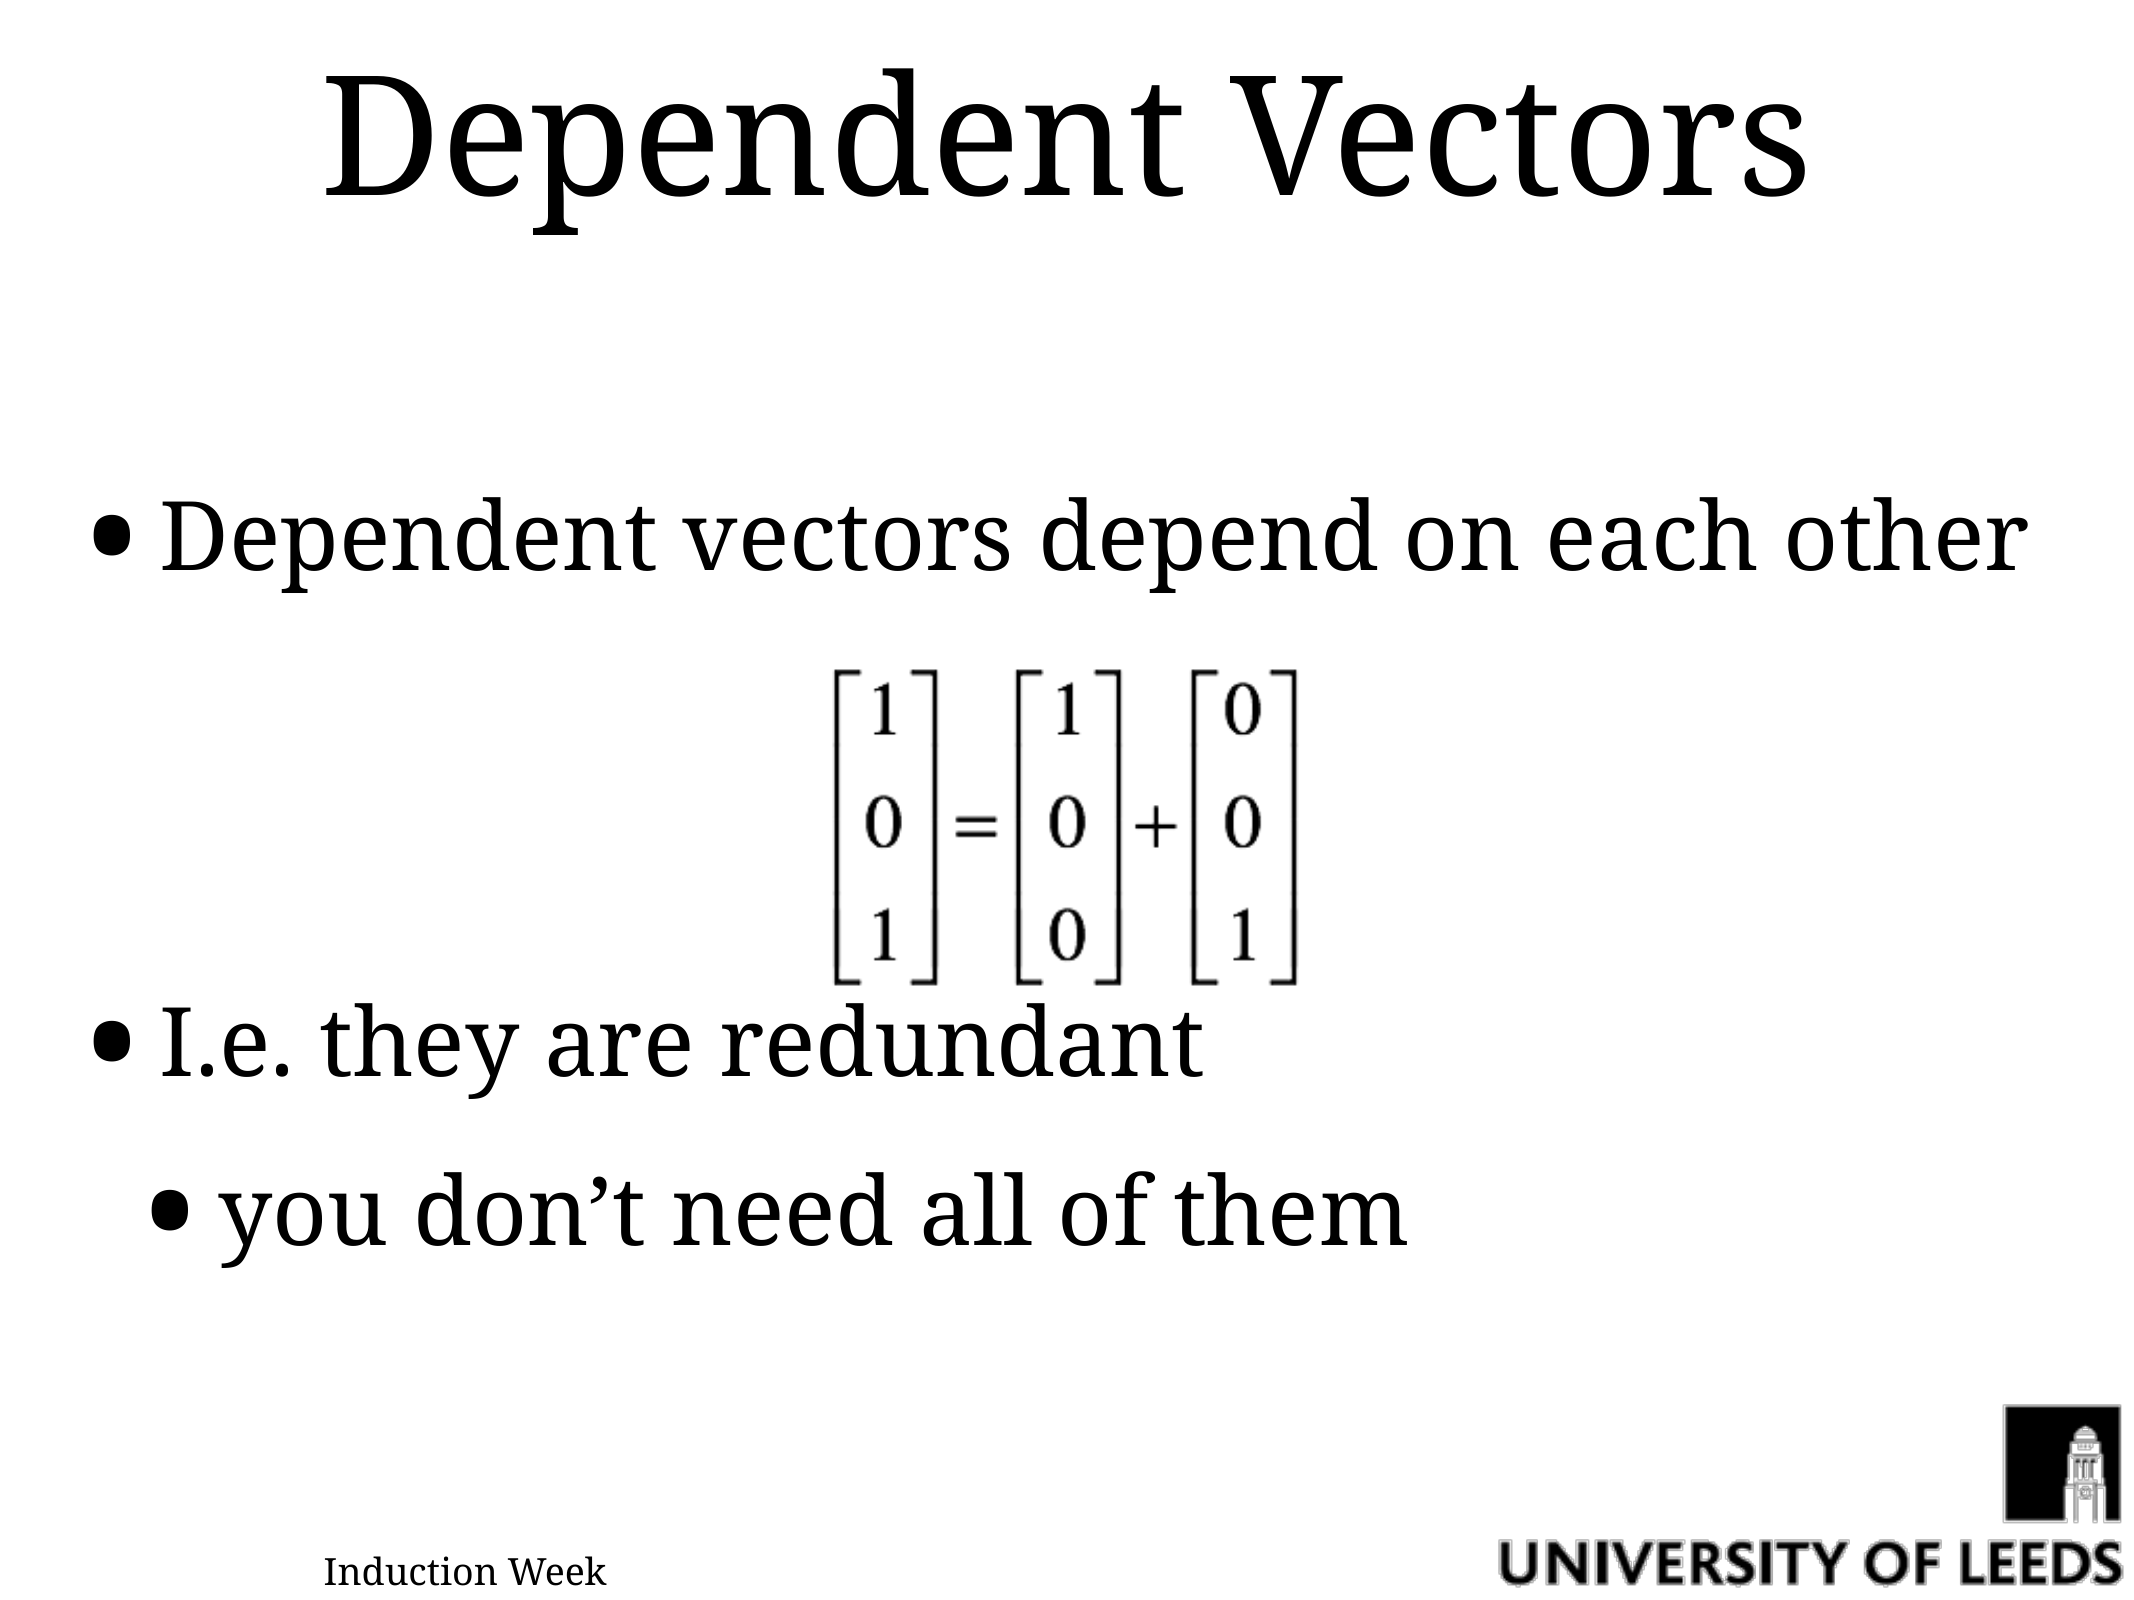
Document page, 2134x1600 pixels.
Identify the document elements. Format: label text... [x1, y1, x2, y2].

picture [830, 664, 1303, 990]
list Dependent vectors depend on each other I.e. they are redundant you don’t need all of them [30, 247, 2103, 1493]
picture [1491, 1339, 2132, 1600]
title Dependent Vectors [30, 9, 2103, 247]
